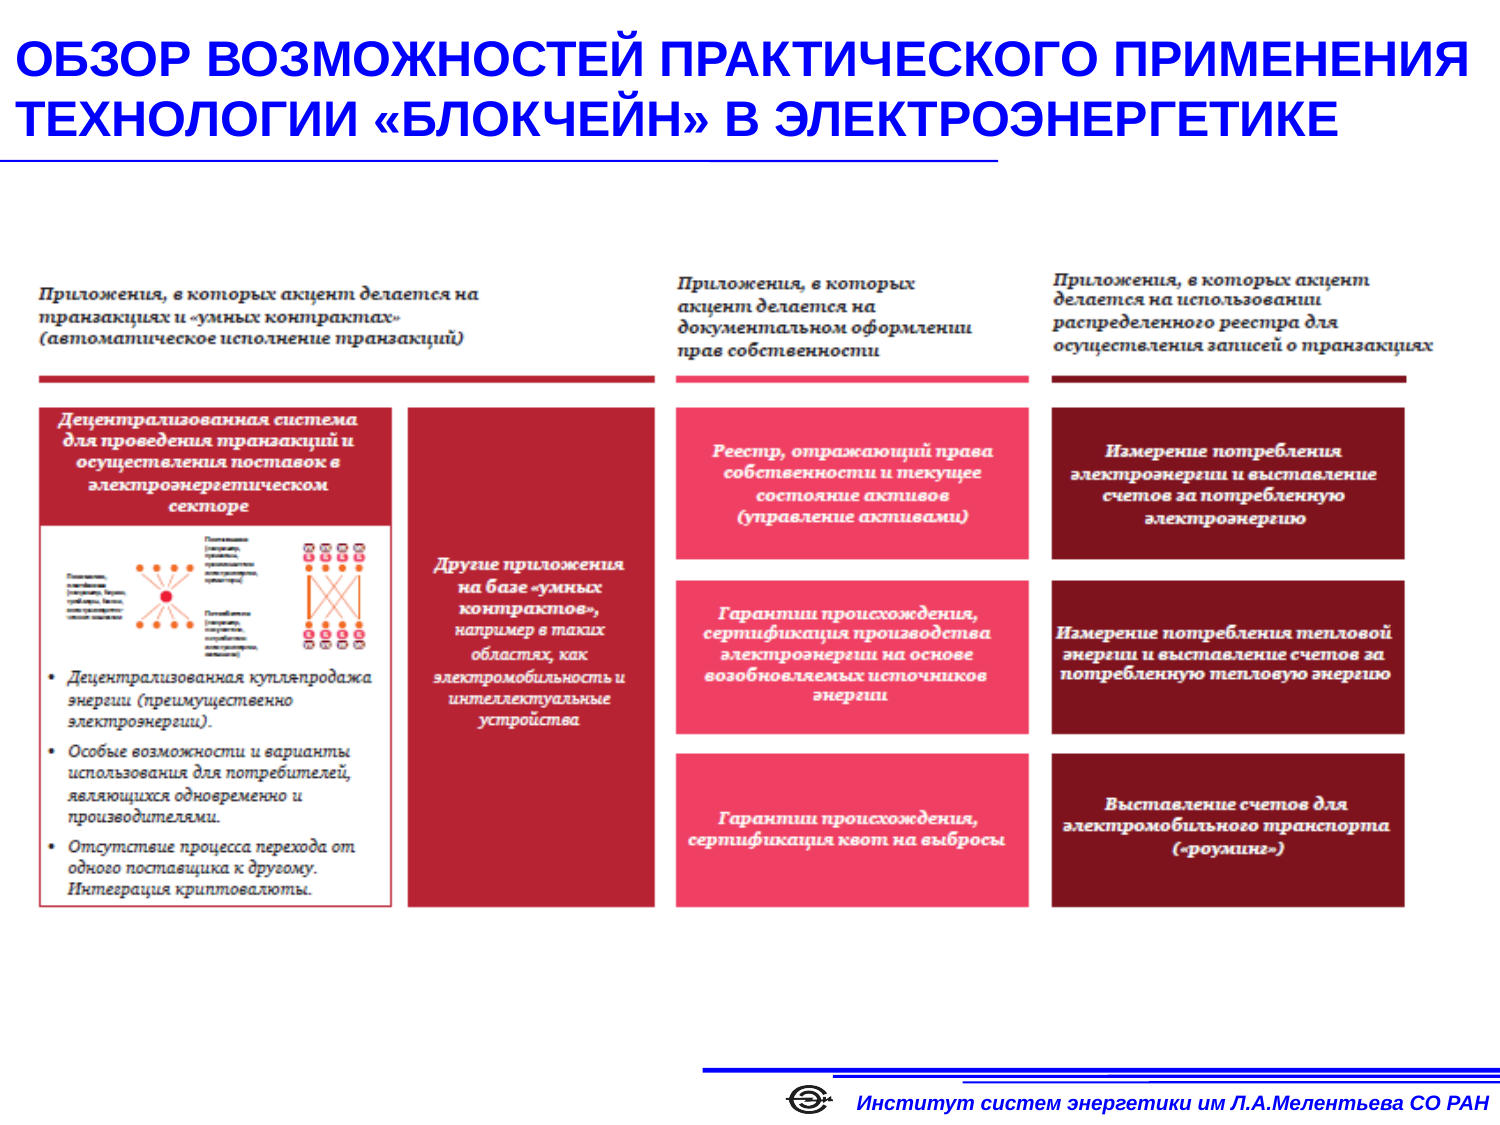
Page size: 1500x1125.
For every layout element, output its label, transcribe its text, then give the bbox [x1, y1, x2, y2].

title ОБЗОР ВОЗМОЖНОСТЕЙ ПРАКТИЧЕСКОГО ПРИМЕНЕНИЯ ТЕХНОЛОГИИ «БЛОКЧЕЙН» В ЭЛЕКТРОЭНЕРГЕТИКЕ [0, 19, 1495, 111]
picture [20, 219, 1459, 965]
